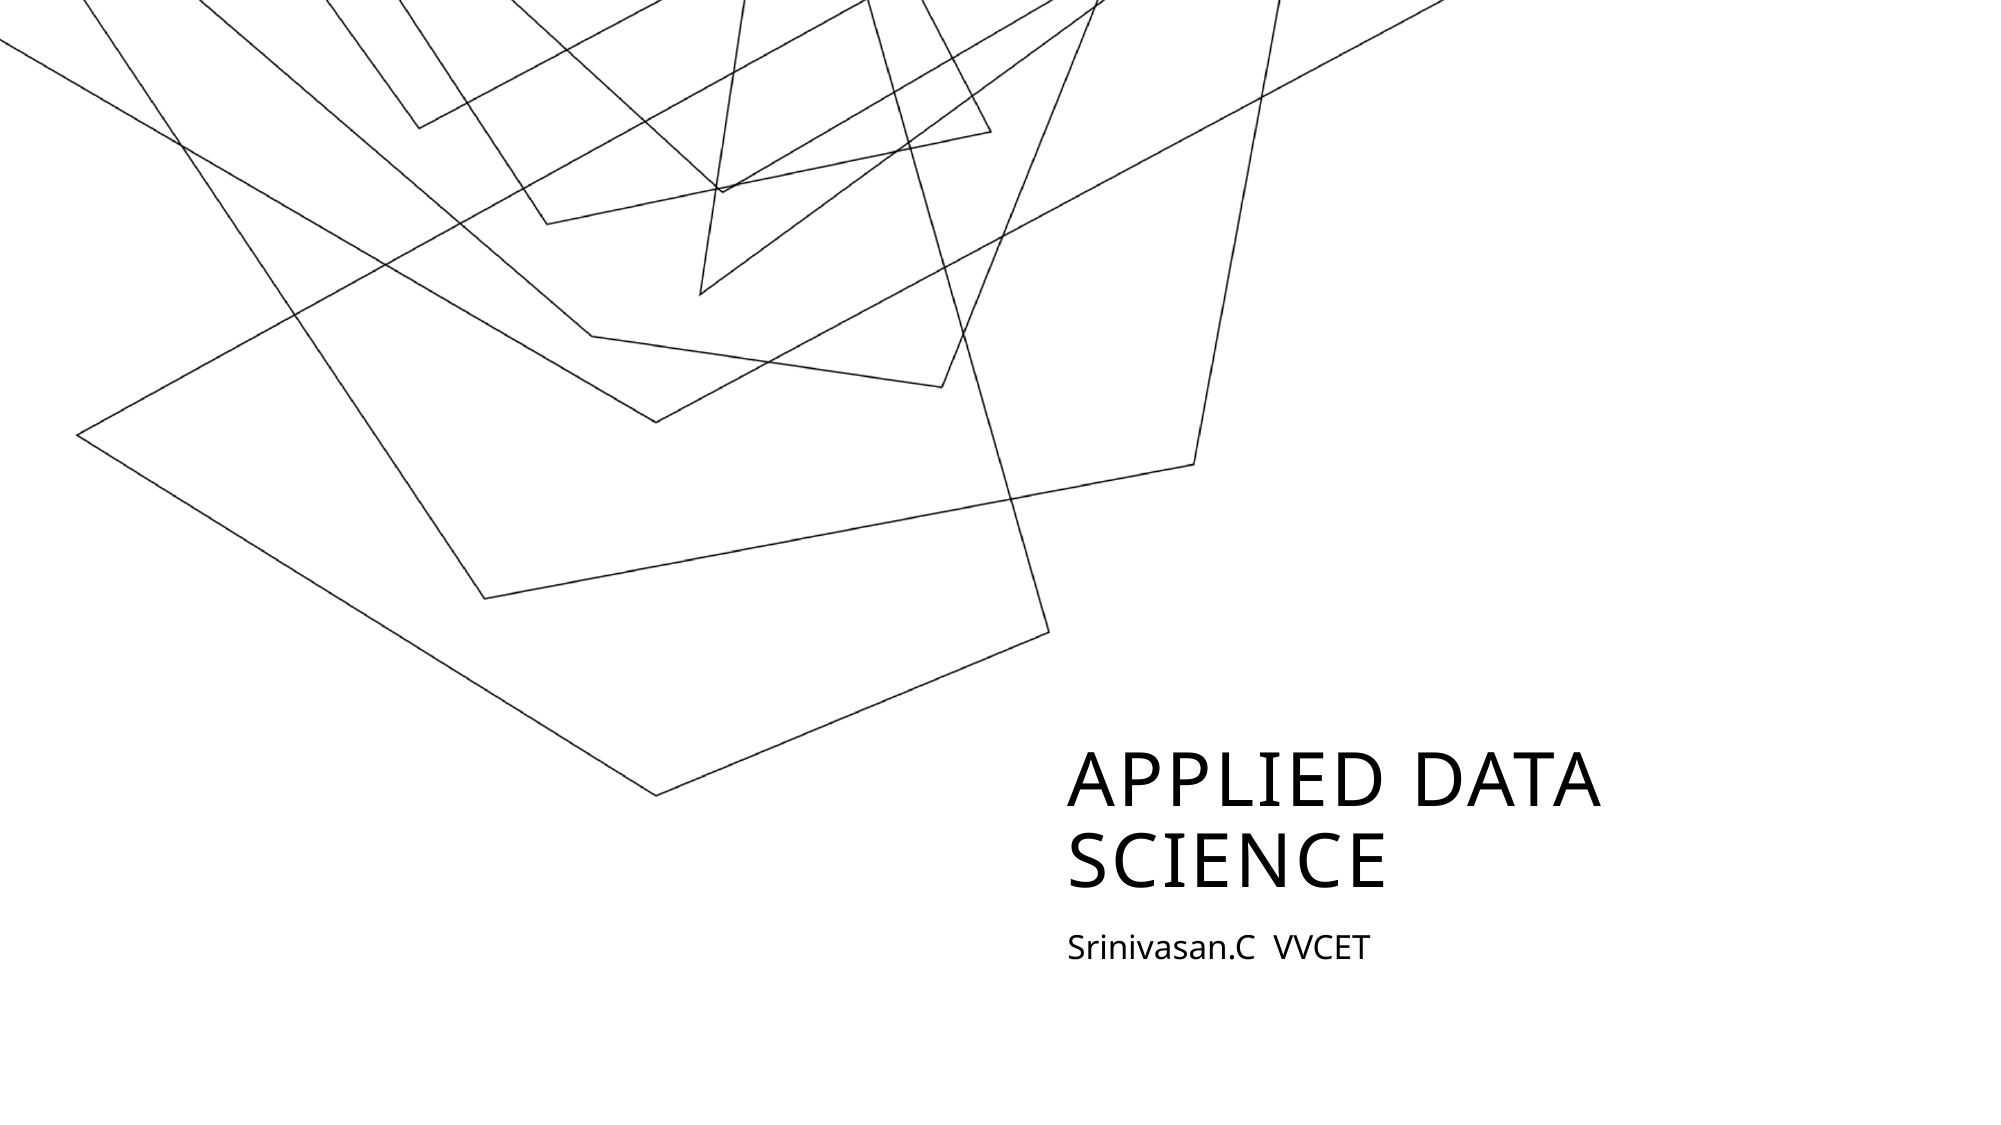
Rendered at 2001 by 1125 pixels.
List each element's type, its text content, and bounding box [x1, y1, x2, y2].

subtitle Srinivasan.C VVCET [1052, 916, 1864, 982]
picture [0, 0, 1557, 830]
title APPLIED DATA SCIENCE [1052, 562, 1864, 912]
